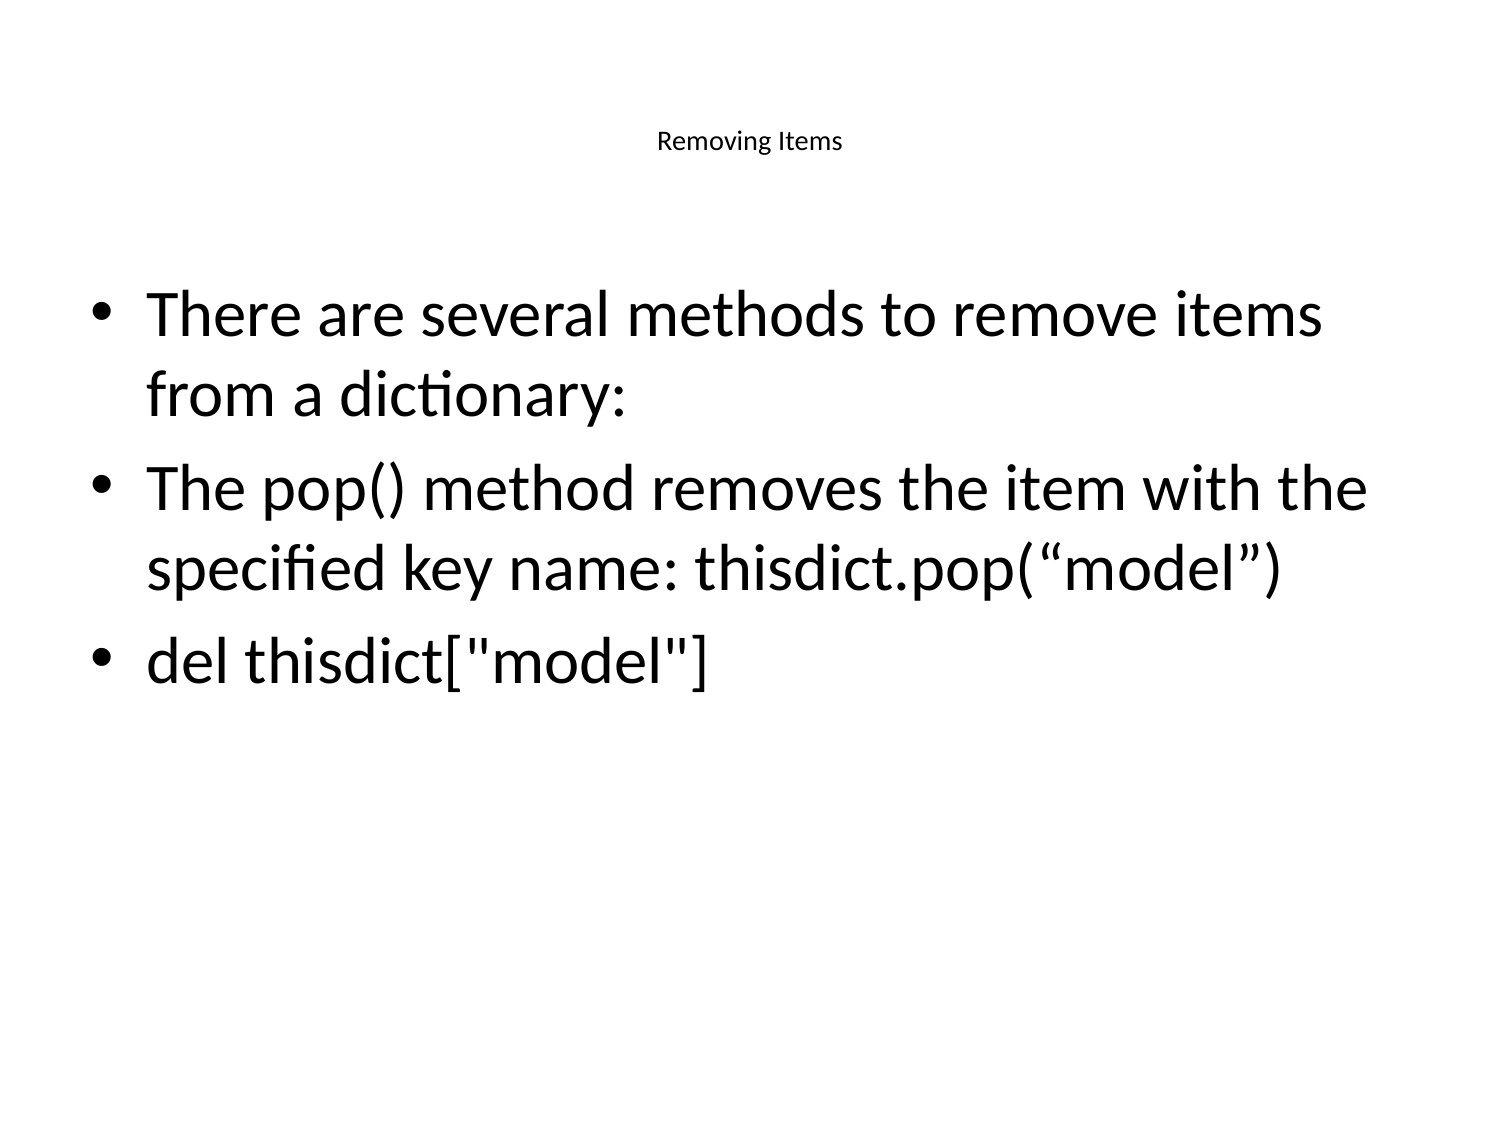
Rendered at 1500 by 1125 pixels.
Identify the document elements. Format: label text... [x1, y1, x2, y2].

list There are several methods to remove items from a dictionary: The pop() method removes the item with the specified key name: thisdict.pop(“model”) del thisdict["model"] [75, 262, 1425, 1005]
title Removing Items [75, 45, 1425, 233]
